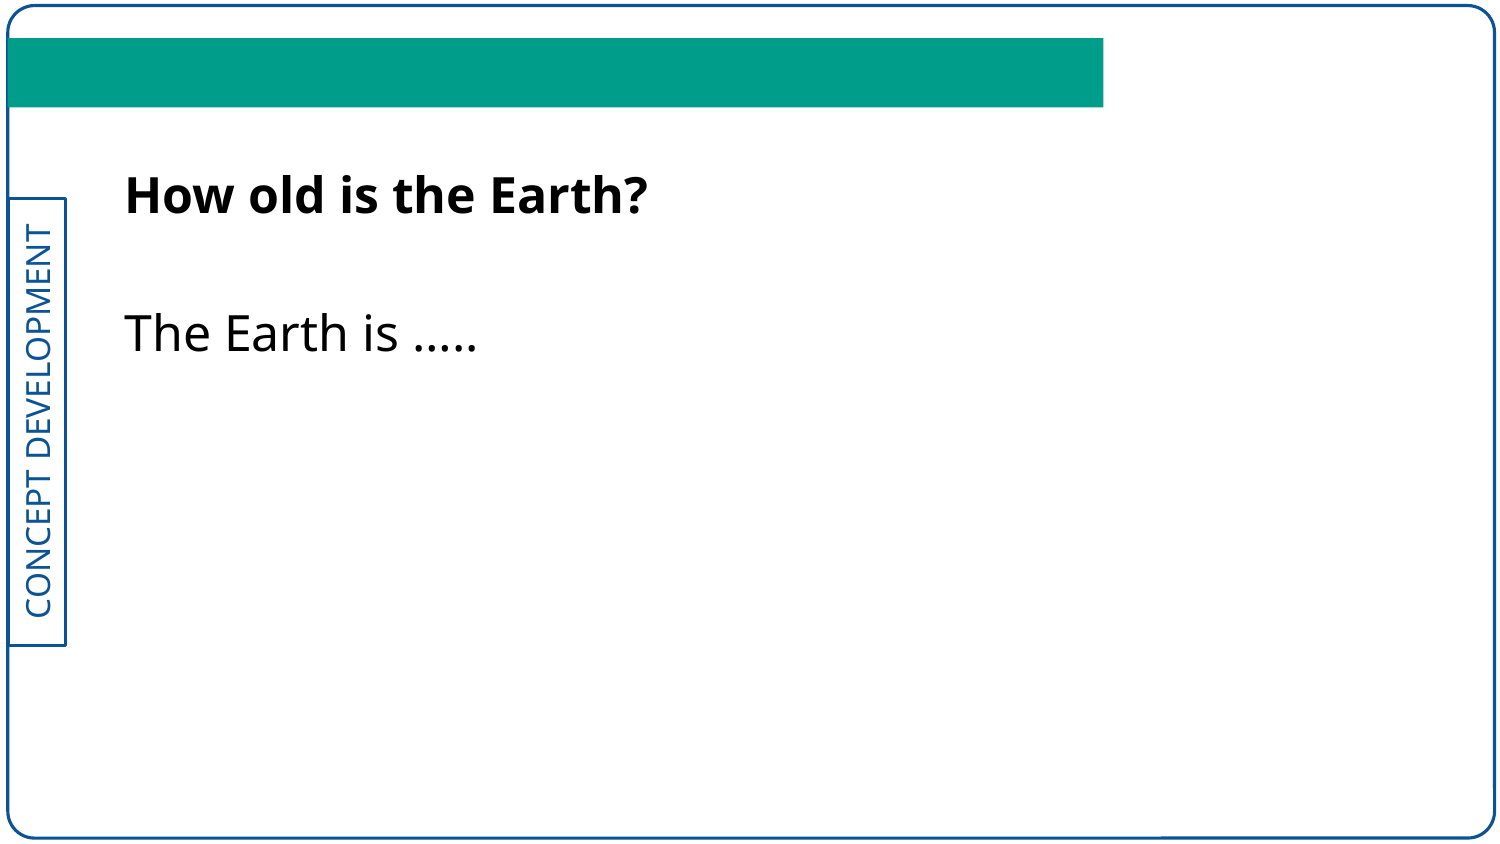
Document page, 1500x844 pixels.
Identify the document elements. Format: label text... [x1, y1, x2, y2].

list How old is the Earth? The Earth is ….. [90, 139, 1104, 807]
